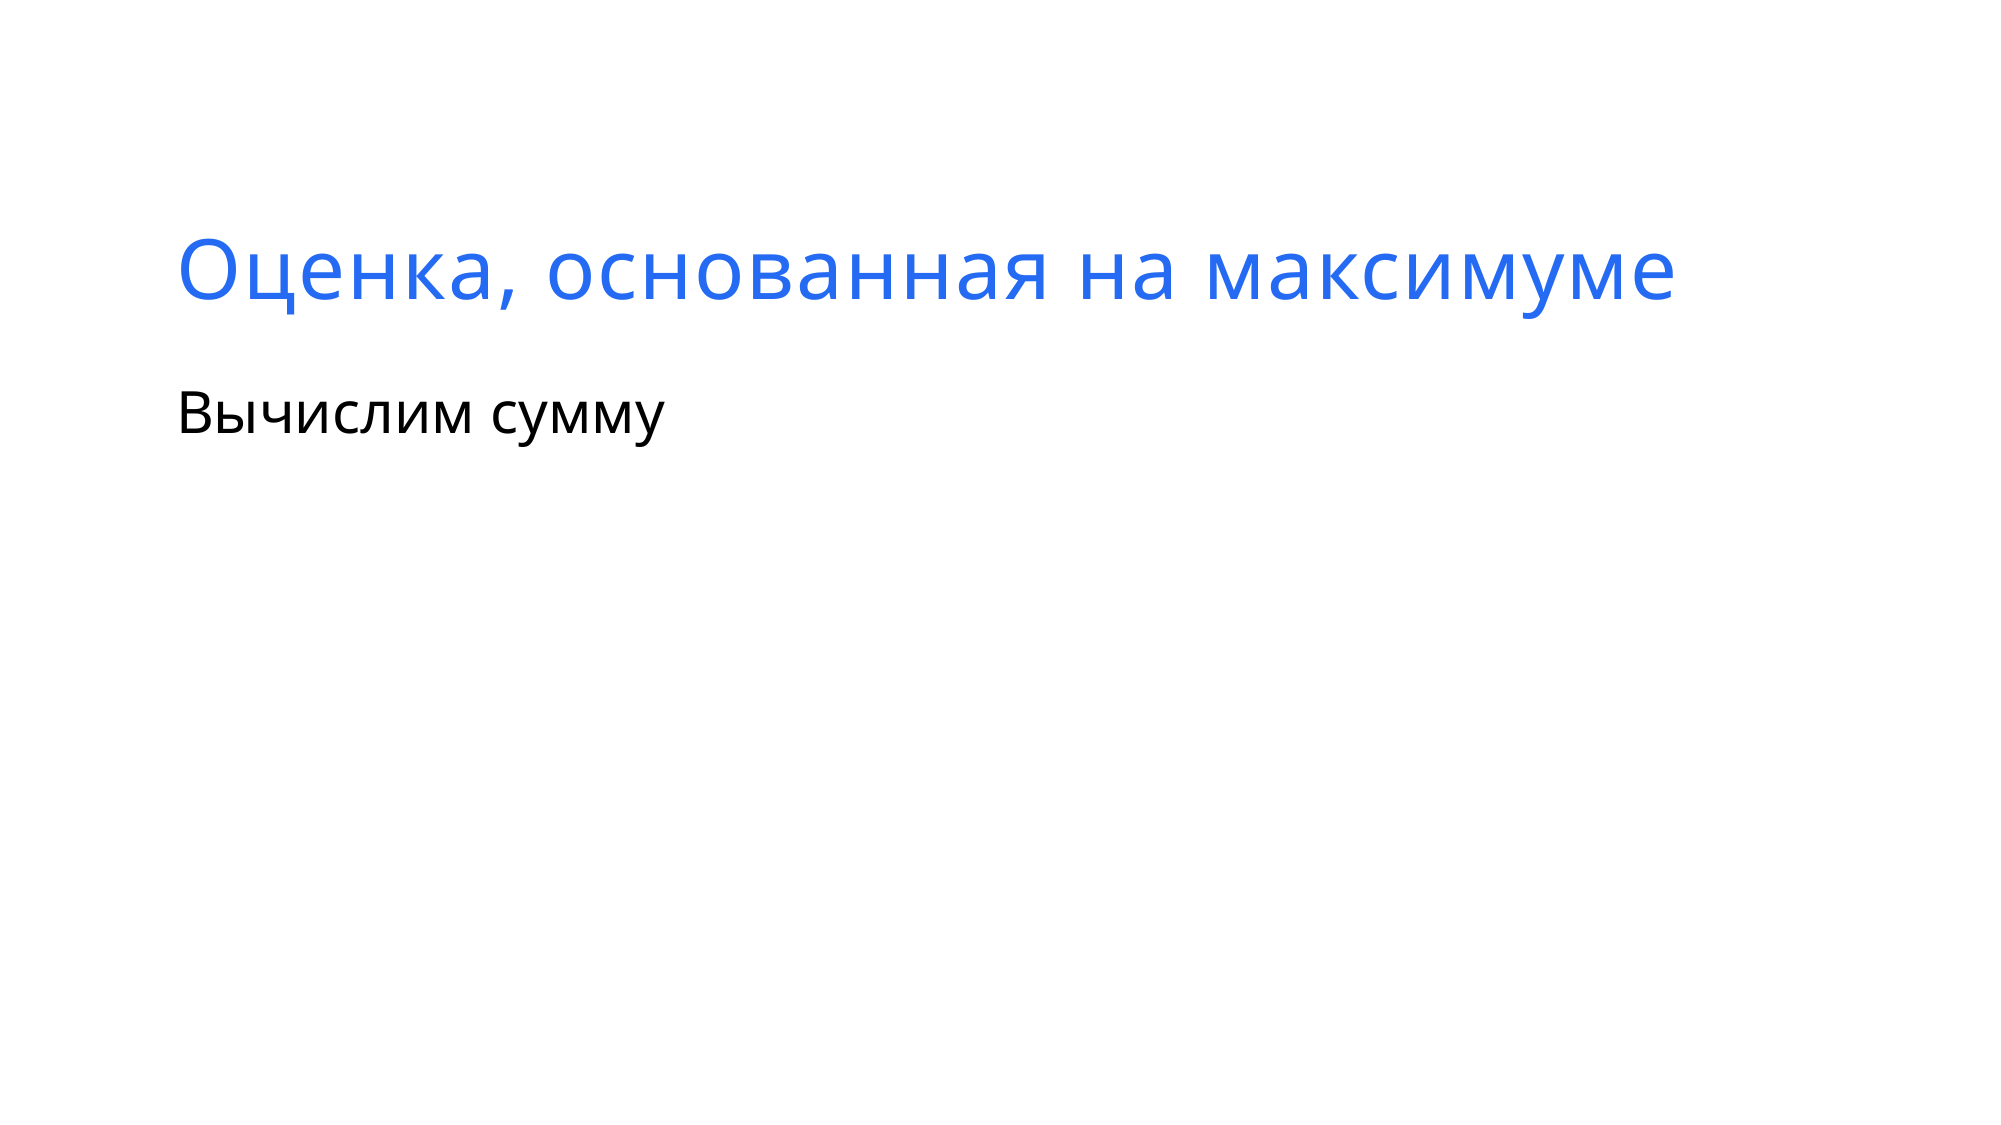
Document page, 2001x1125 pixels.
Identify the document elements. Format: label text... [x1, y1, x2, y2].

text_box Оценка, основанная на максимуме [162, 219, 1839, 326]
